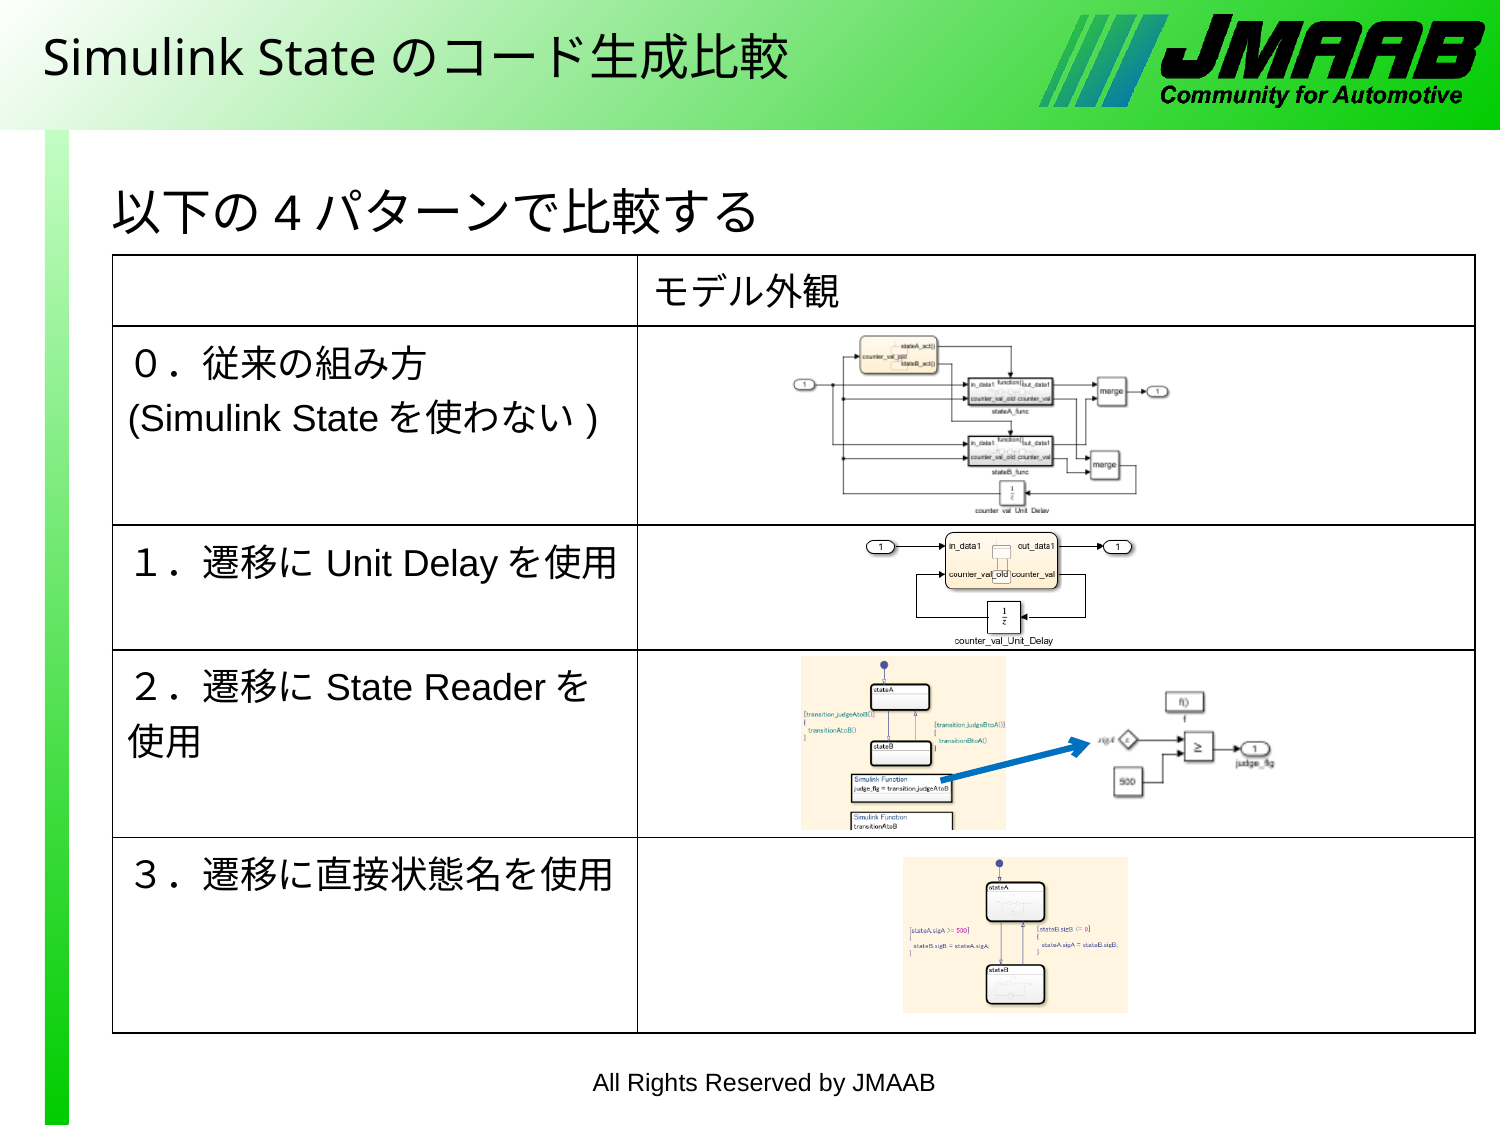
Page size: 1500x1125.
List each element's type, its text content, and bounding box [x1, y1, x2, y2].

table_header [113, 256, 637, 325]
table_cell １．遷移にUnit Delayを使用 [113, 526, 637, 649]
title Simulink Stateのコード生成比較 [27, 21, 1057, 91]
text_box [940, 742, 1091, 781]
table_cell ０．従来の組み方 (Simulink Stateを使わない) [113, 327, 637, 524]
picture [862, 529, 1142, 649]
table_cell [638, 838, 1474, 1032]
list 以下の4パターンで比較する [96, 172, 1447, 1047]
table_cell [638, 651, 858, 837]
picture [787, 331, 1176, 513]
picture [800, 656, 1006, 830]
table_cell [638, 526, 1474, 649]
table_header モデル外観 [638, 256, 1474, 325]
table_cell [638, 327, 1474, 524]
picture [1087, 681, 1280, 805]
table_cell [1005, 651, 1474, 837]
picture [902, 857, 1128, 1013]
table_cell ３．遷移に直接状態名を使用 [113, 838, 637, 1032]
table_cell ２．遷移にState Readerを使用 [113, 651, 637, 837]
picture [1036, 11, 1486, 109]
